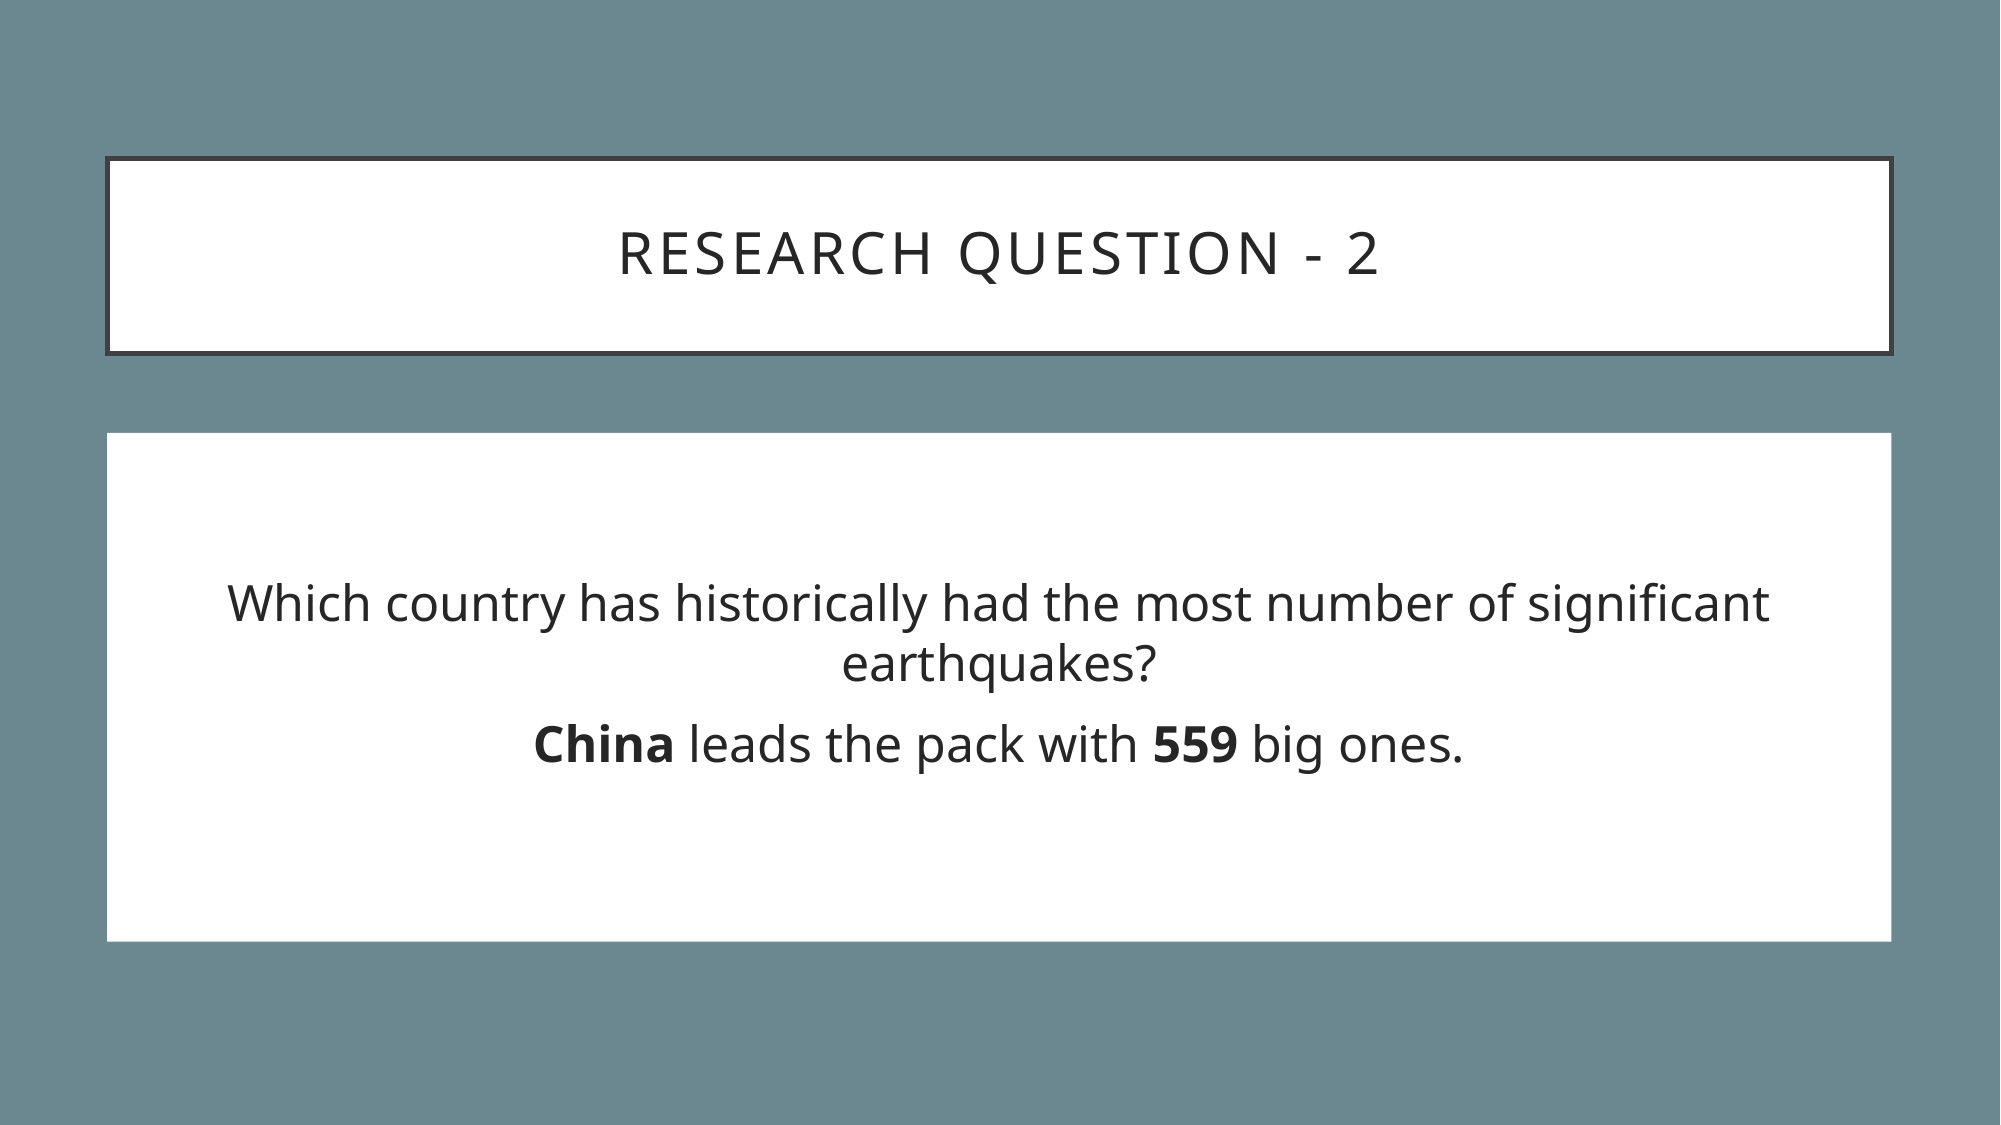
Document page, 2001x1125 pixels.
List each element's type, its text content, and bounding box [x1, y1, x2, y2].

title Research Question - 2 [105, 156, 1894, 356]
list Which country has historically had the most number of significant earthquakes? China leads the pack with 559 big ones. [107, 432, 1892, 942]
